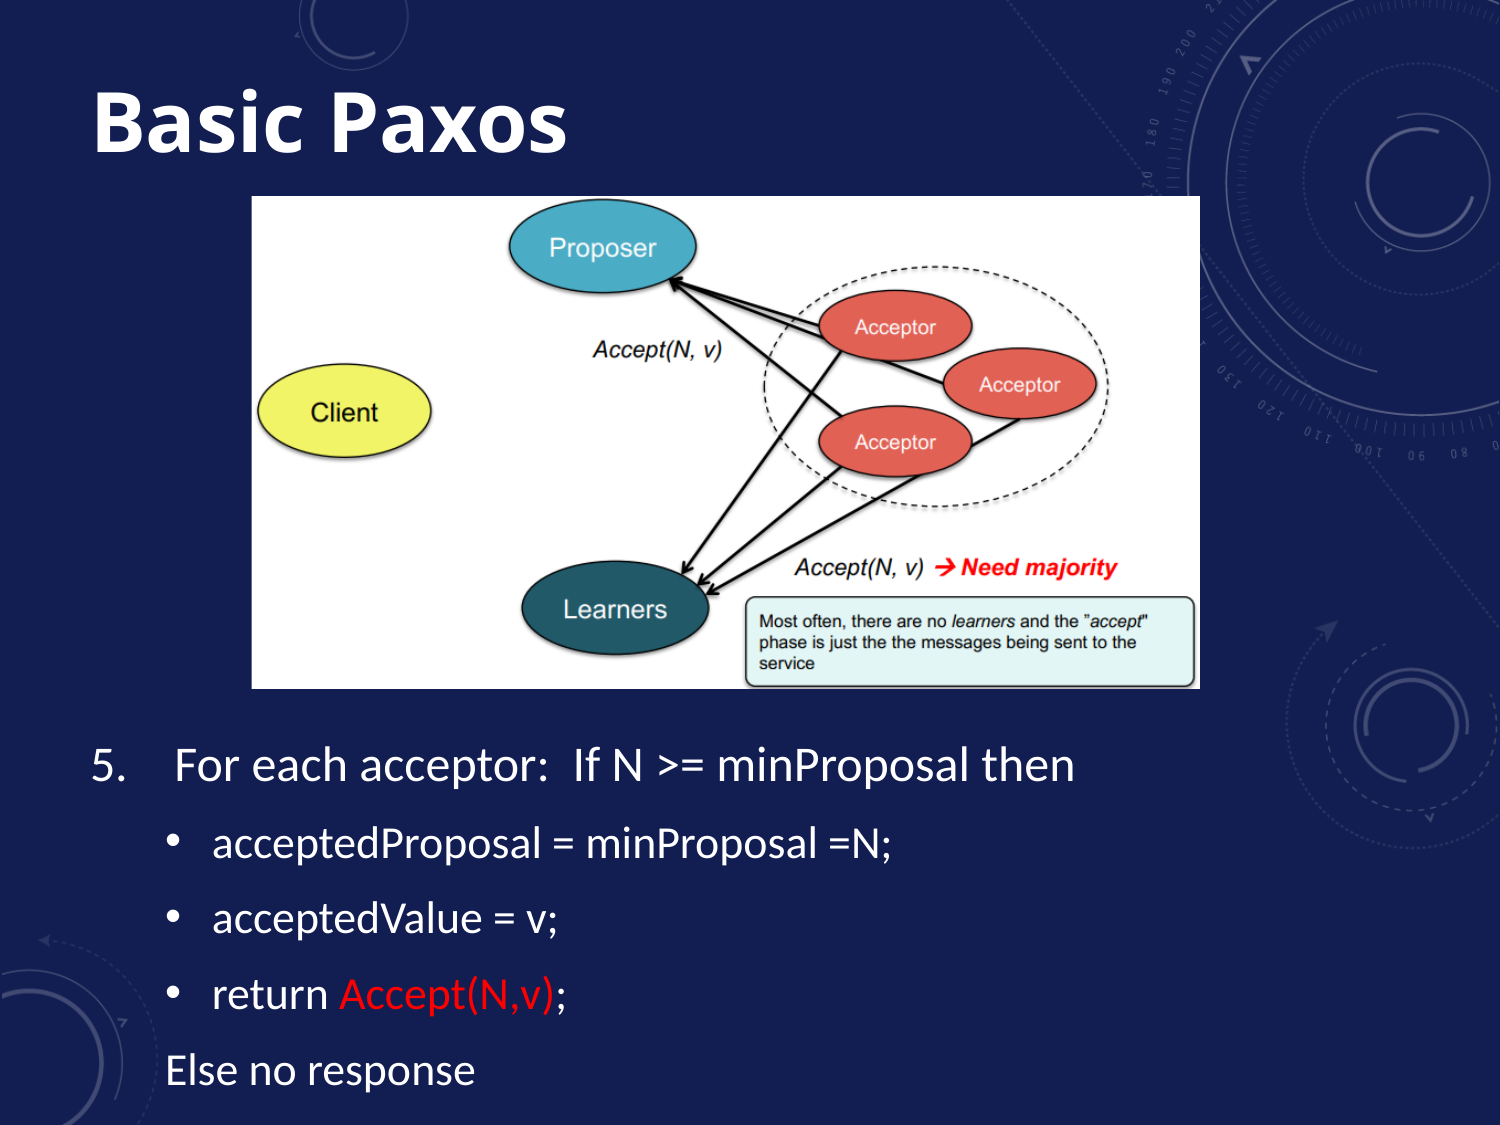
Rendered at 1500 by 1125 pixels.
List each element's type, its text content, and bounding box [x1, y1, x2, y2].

list For each acceptor: If N >= minProposal then acceptedProposal = minProposal =N; acceptedValue = v; return Accept(N,v); Else no response [75, 701, 1454, 1125]
picture [2, 0, 1499, 1125]
title Basic Paxos [75, 0, 1350, 239]
